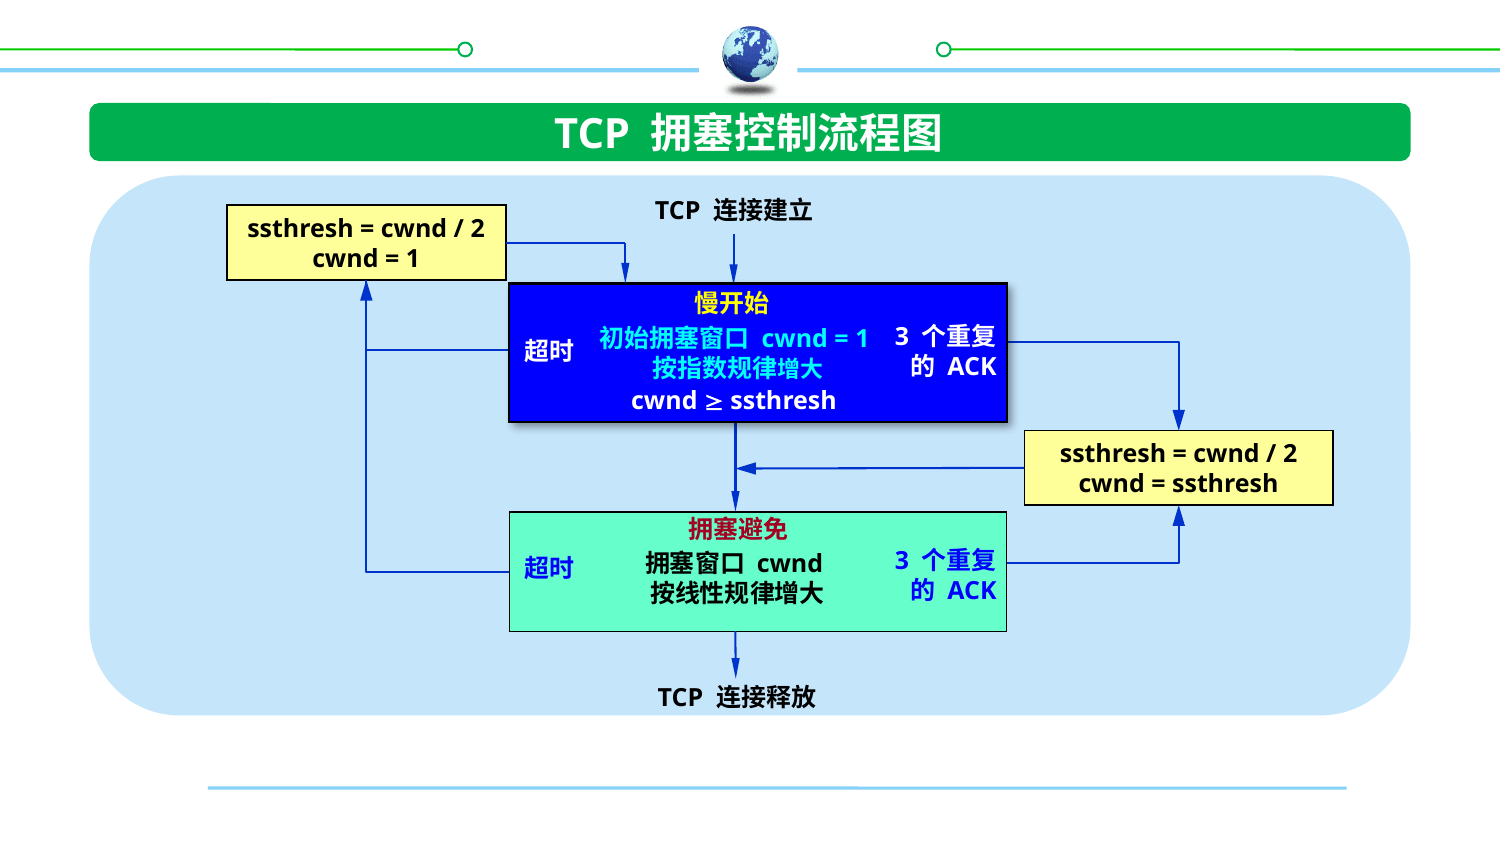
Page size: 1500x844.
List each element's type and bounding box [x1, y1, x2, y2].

text_box [89, 99, 1411, 164]
picture [720, 24, 780, 99]
text_box [87, 173, 1413, 721]
